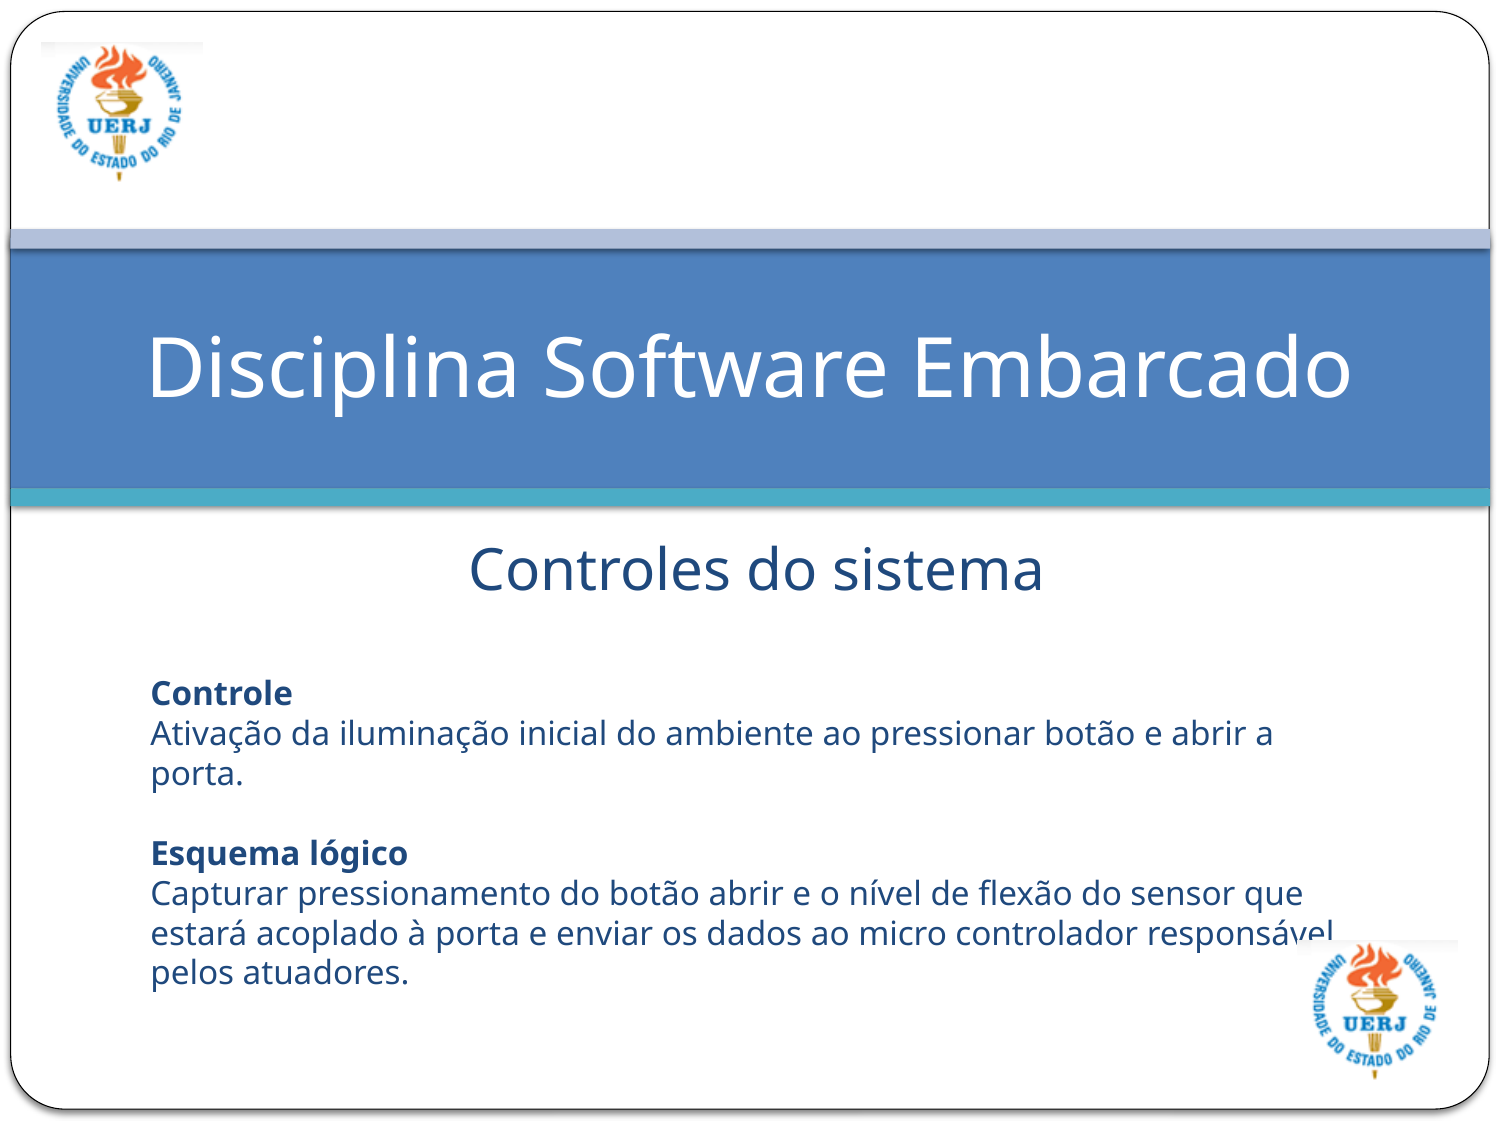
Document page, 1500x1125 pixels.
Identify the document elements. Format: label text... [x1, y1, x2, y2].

picture [41, 42, 203, 189]
text_box Disciplina Software Embarcado [74, 247, 1425, 488]
picture [1296, 940, 1459, 1086]
text_box Controles do sistema Controle Ativação da iluminação inicial do ambiente ao pressionar botão e abrir a porta. Esquema lógico Capturar pressionamento do botão abrir e o nível de flexão do sensor que estará acoplado à porta e enviar os dados ao micro controlador responsável pelos atuadores. [135, 524, 1378, 1071]
